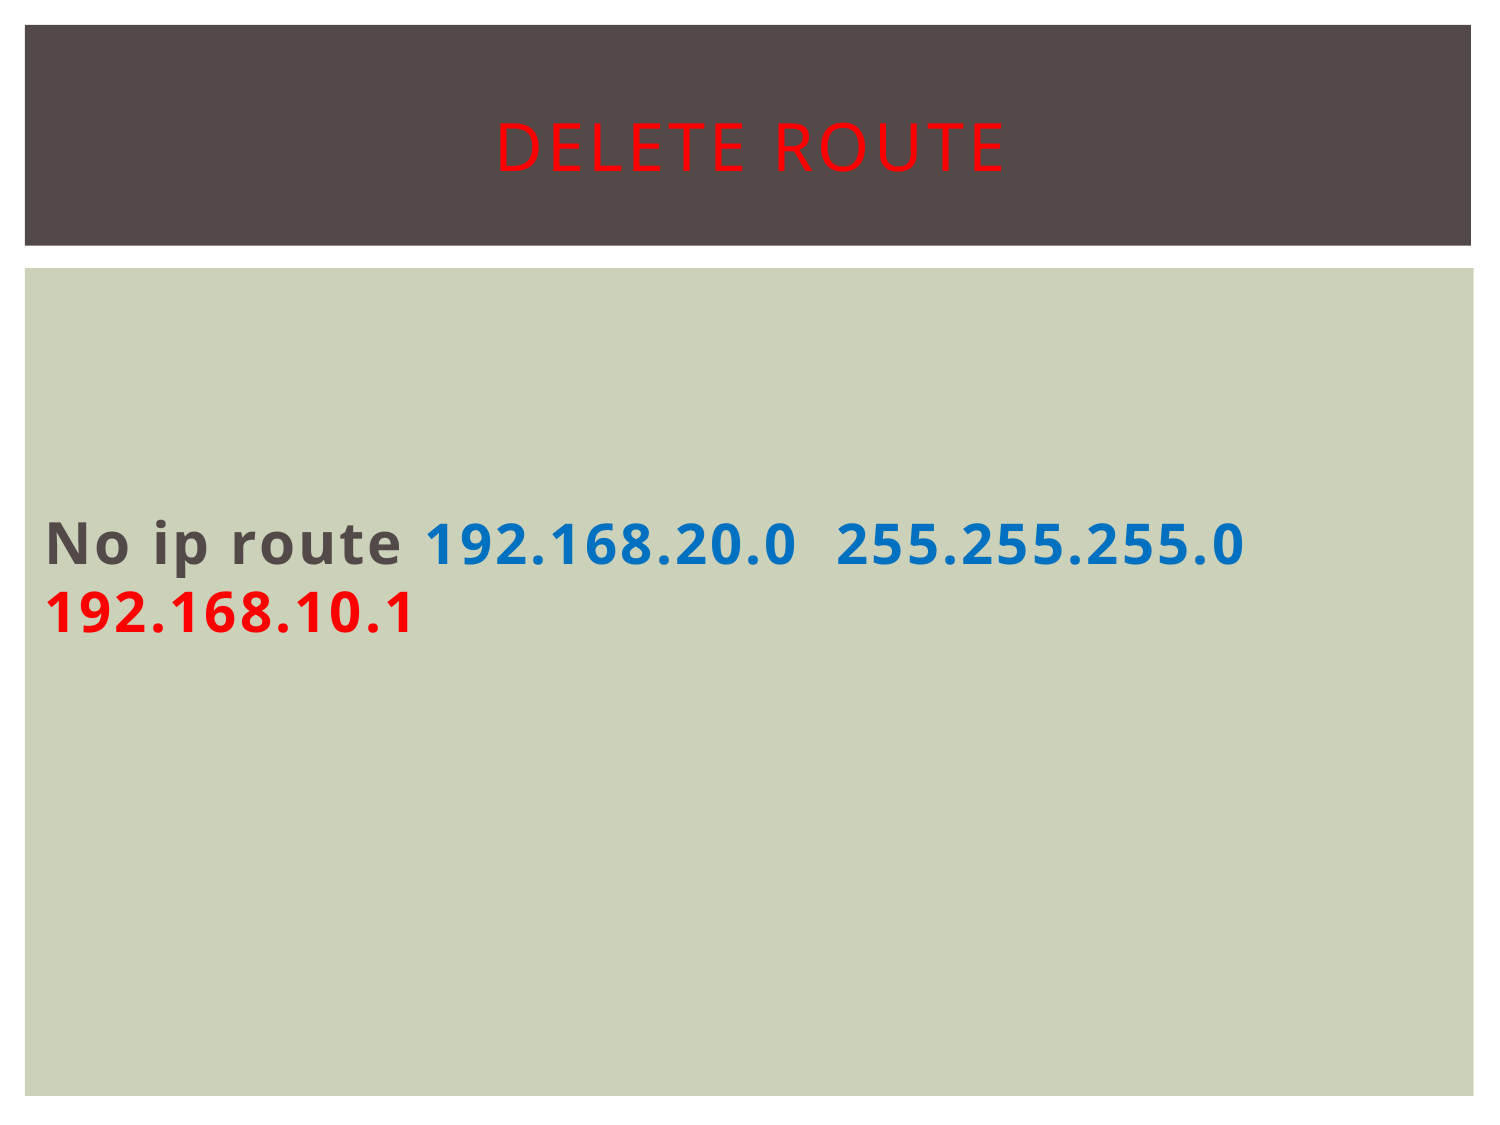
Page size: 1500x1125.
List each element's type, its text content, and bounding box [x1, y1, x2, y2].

title Delete route [62, 58, 1438, 232]
list No ip route 192.168.20.0 255.255.255.0 192.168.10.1 [29, 262, 1477, 1005]
